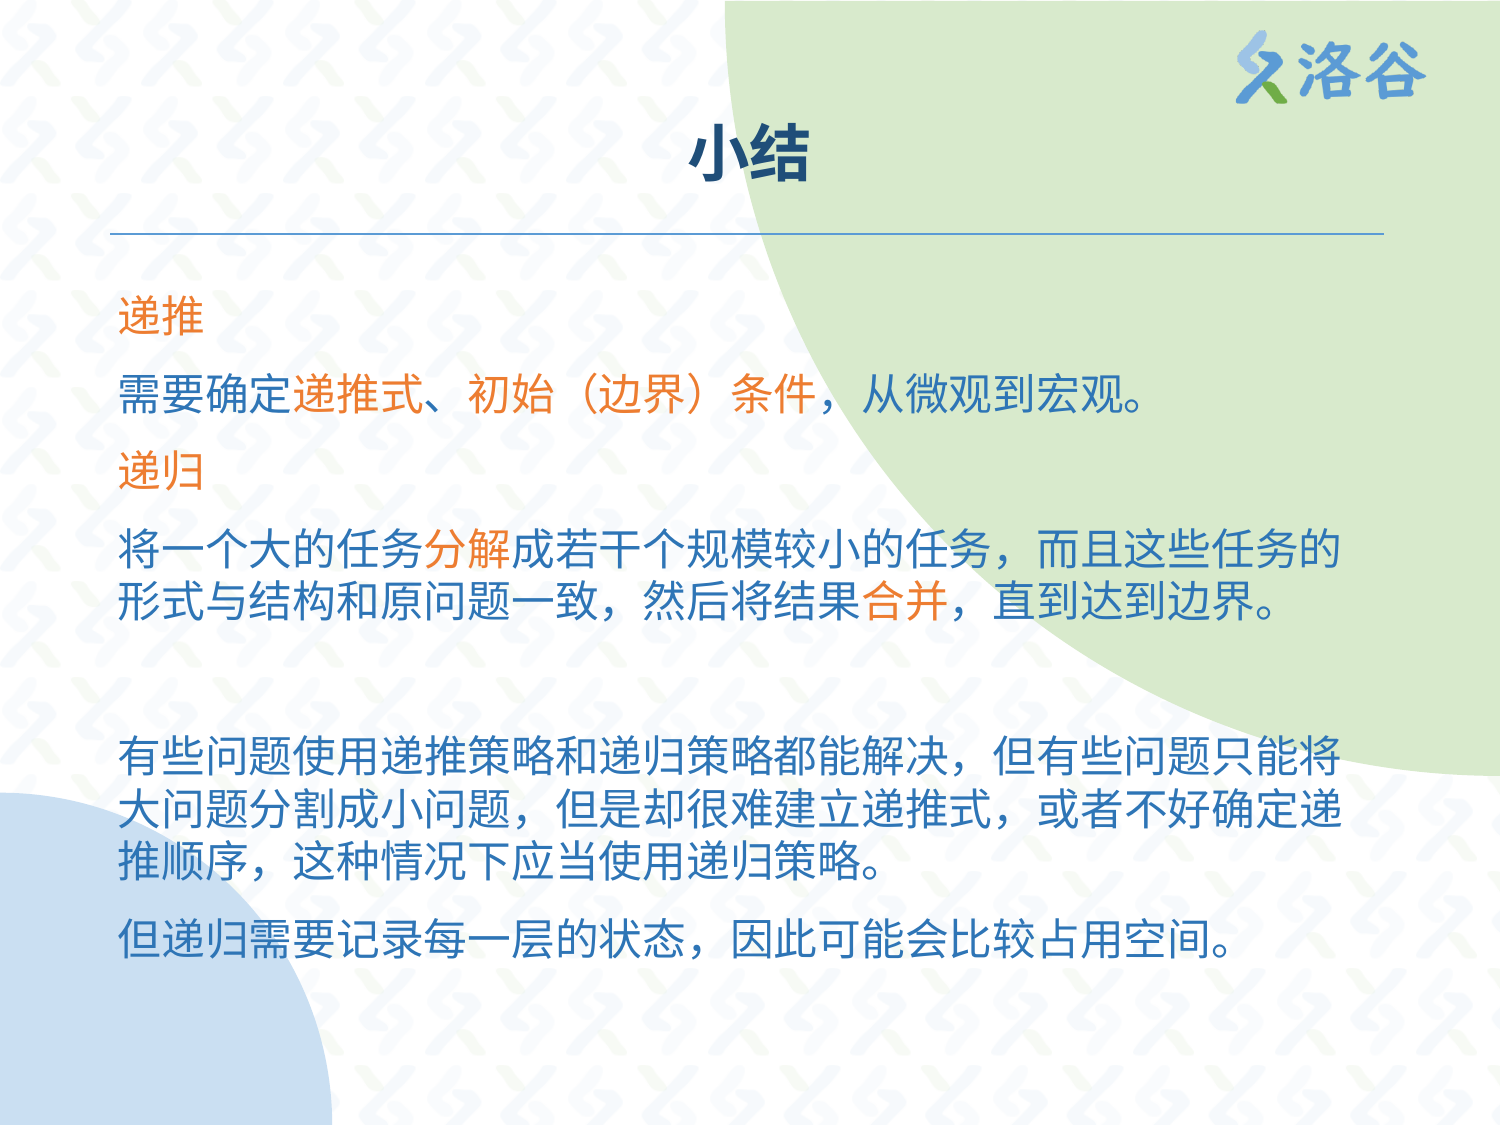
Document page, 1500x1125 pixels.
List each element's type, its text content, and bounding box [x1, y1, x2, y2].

picture [1235, 26, 1427, 108]
title 小结 [102, 77, 1397, 198]
list 递推 需要确定递推式、初始（边界）条件，从微观到宏观。 递归 将一个大的任务分解成若干个规模较小的任务，而且这些任务的形式与结构和原问题一致，然后将结果合并，直到达到边界。 有些问题使用递推策略和递归策略都能解决，但有些问题只能将大问题分割成小问题，但是却很难建立递推式，或者不好确定递推顺序，这种情况下应当使用递归策略。 但递归需要记录每一层的状态，因此可能会比较占用空间。 [102, 281, 1397, 1016]
